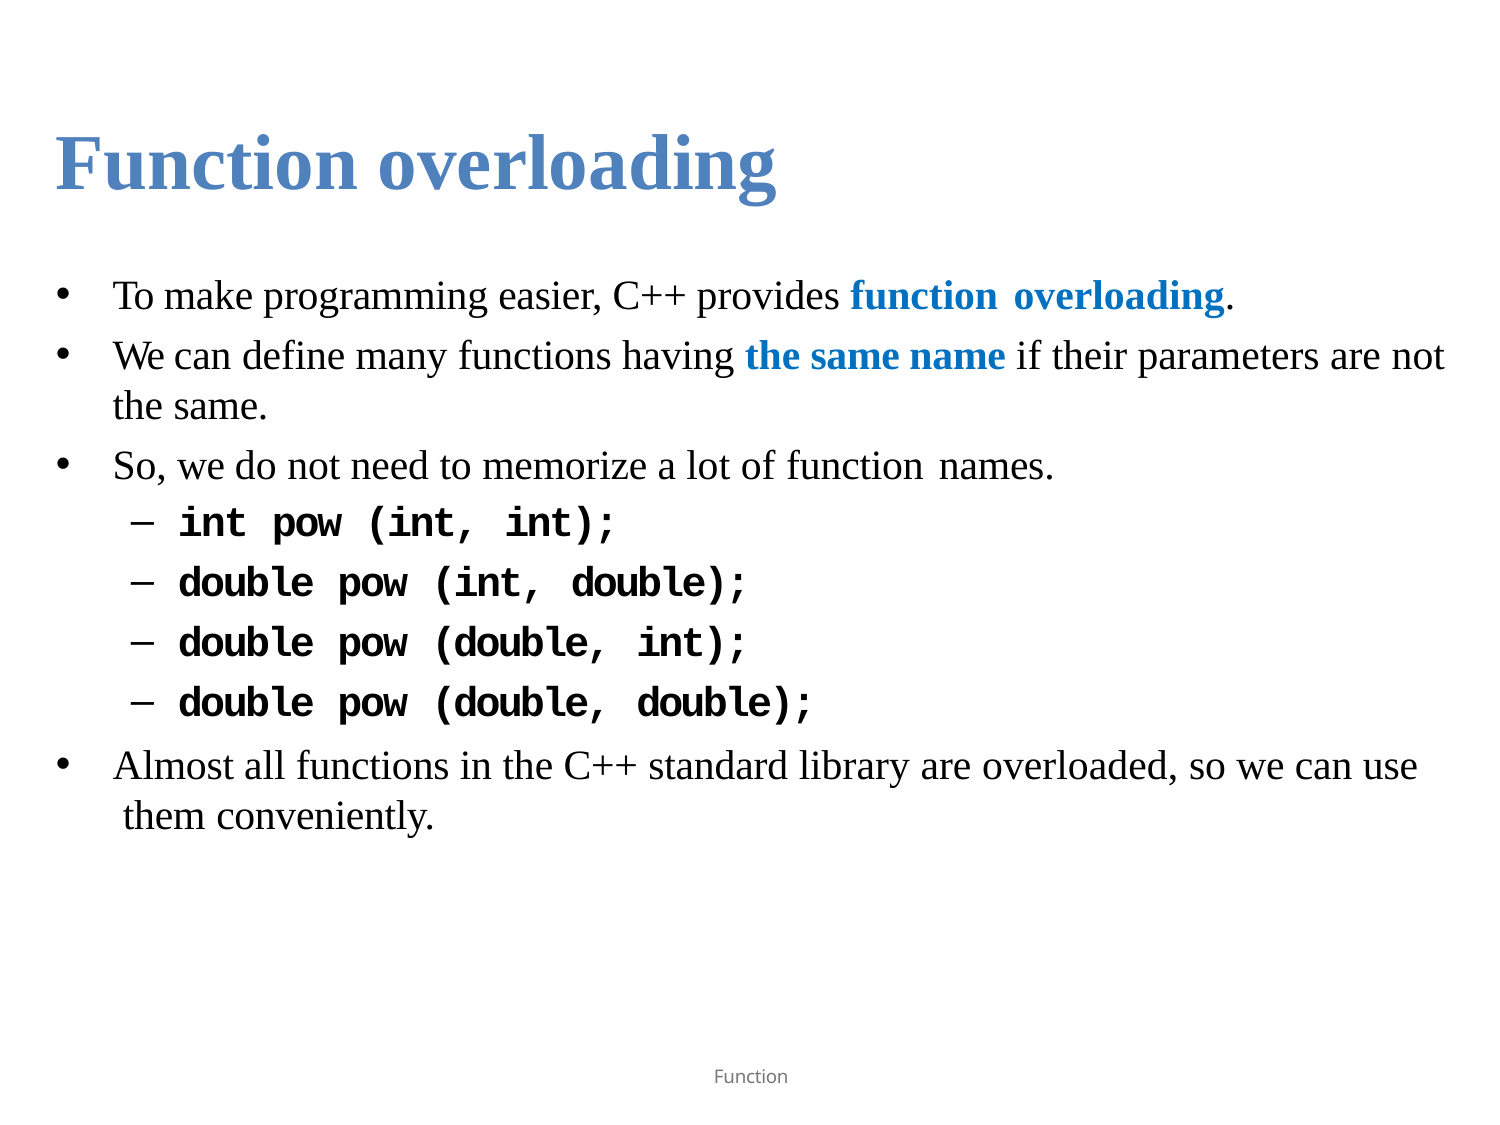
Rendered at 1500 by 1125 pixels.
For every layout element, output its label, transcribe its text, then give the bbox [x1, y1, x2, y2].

text_box To make programming easier, C++ provides function overloading. We can define many functions having the same name if their parameters are not the same. So, we do not need to memorize a lot of function names. int pow (int, int); double pow (int, double); double pow (double, int); double pow (double, double); Almost all functions in the C++ standard library are overloaded, so we can use them conveniently. [53, 255, 1457, 838]
footer Function [496, 1042, 1004, 1103]
text_box Function overloading [53, 108, 955, 206]
